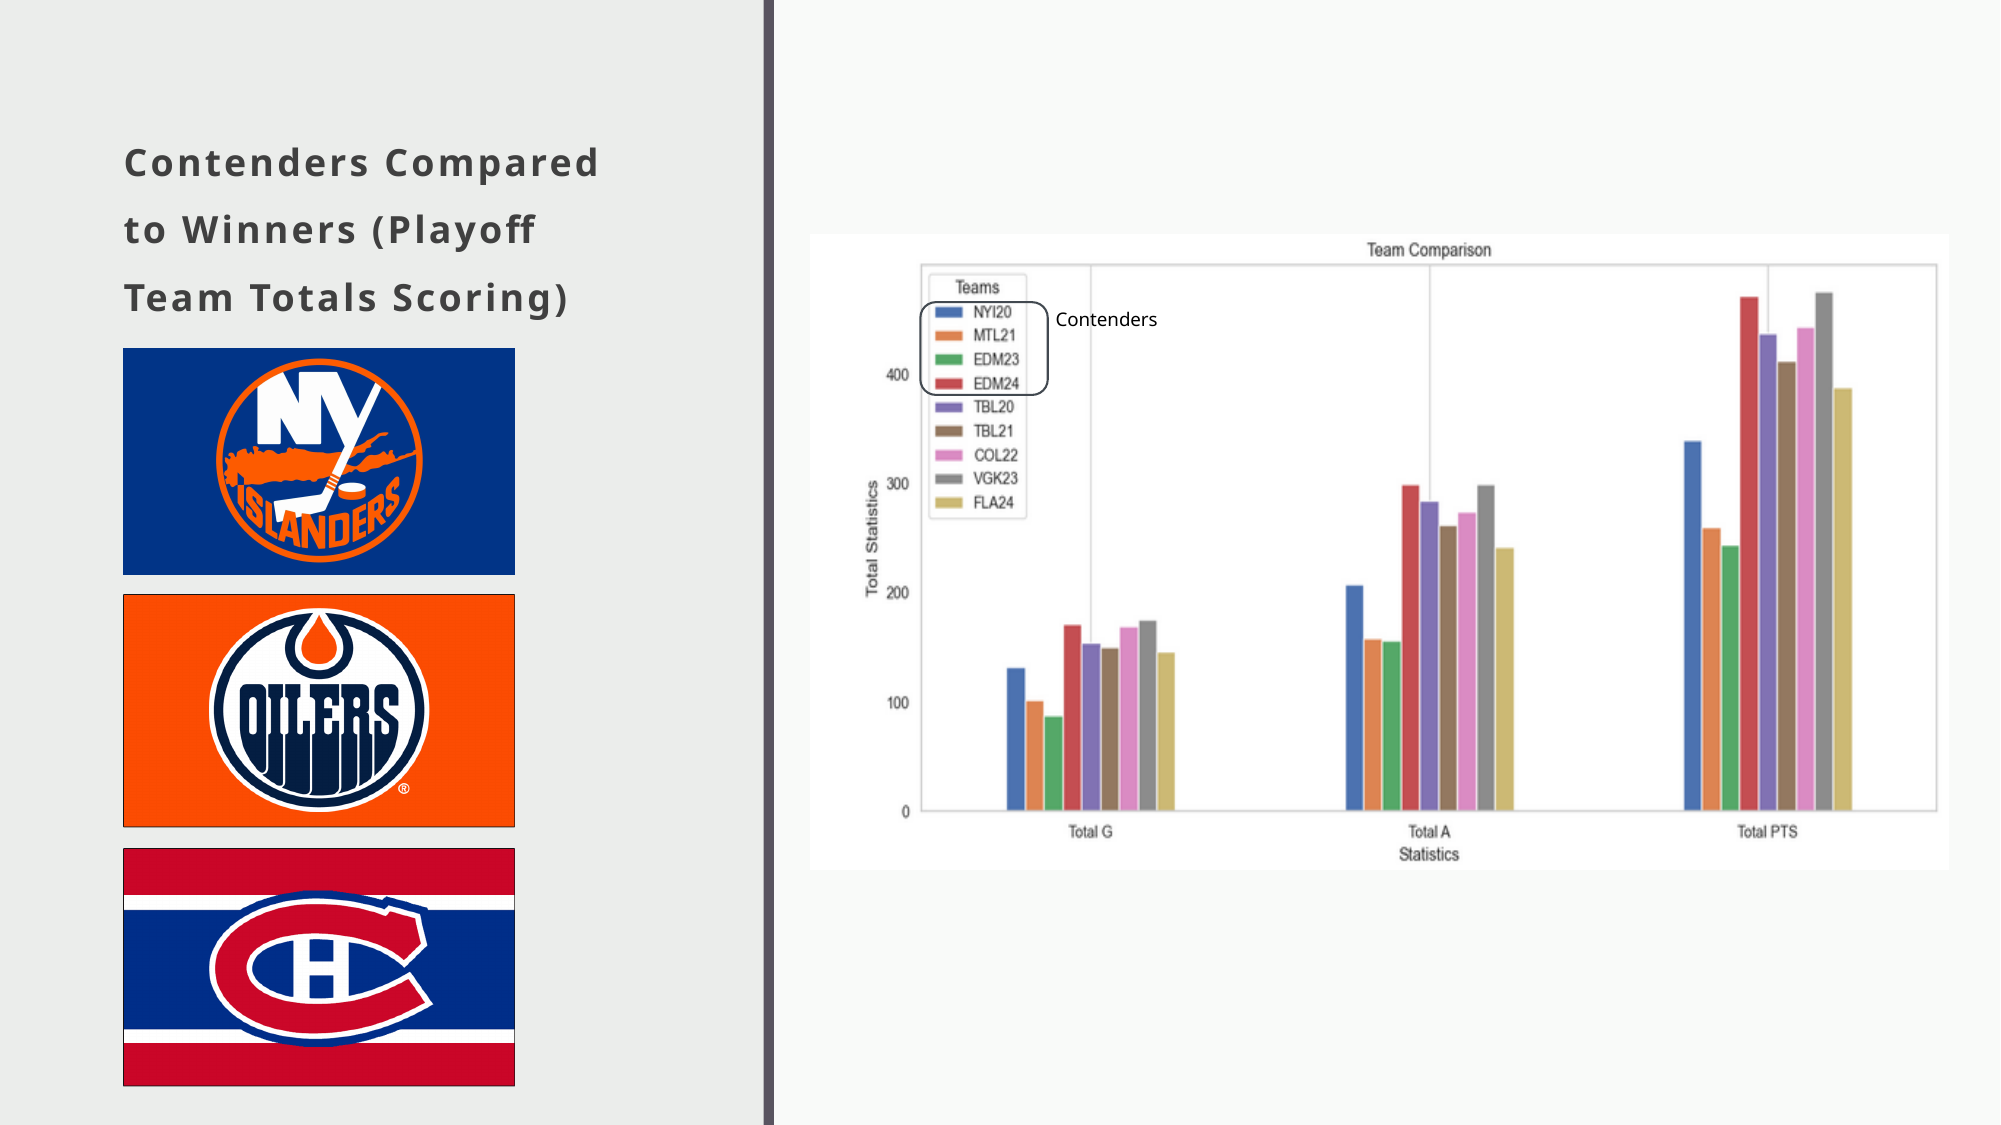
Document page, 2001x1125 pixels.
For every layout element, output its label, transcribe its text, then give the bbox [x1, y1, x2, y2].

picture [123, 846, 516, 1088]
title Contenders Compared to Winners (Playoff Team Totals Scoring) [105, 115, 666, 316]
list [810, 234, 1950, 871]
picture [123, 348, 516, 575]
picture [123, 593, 516, 828]
